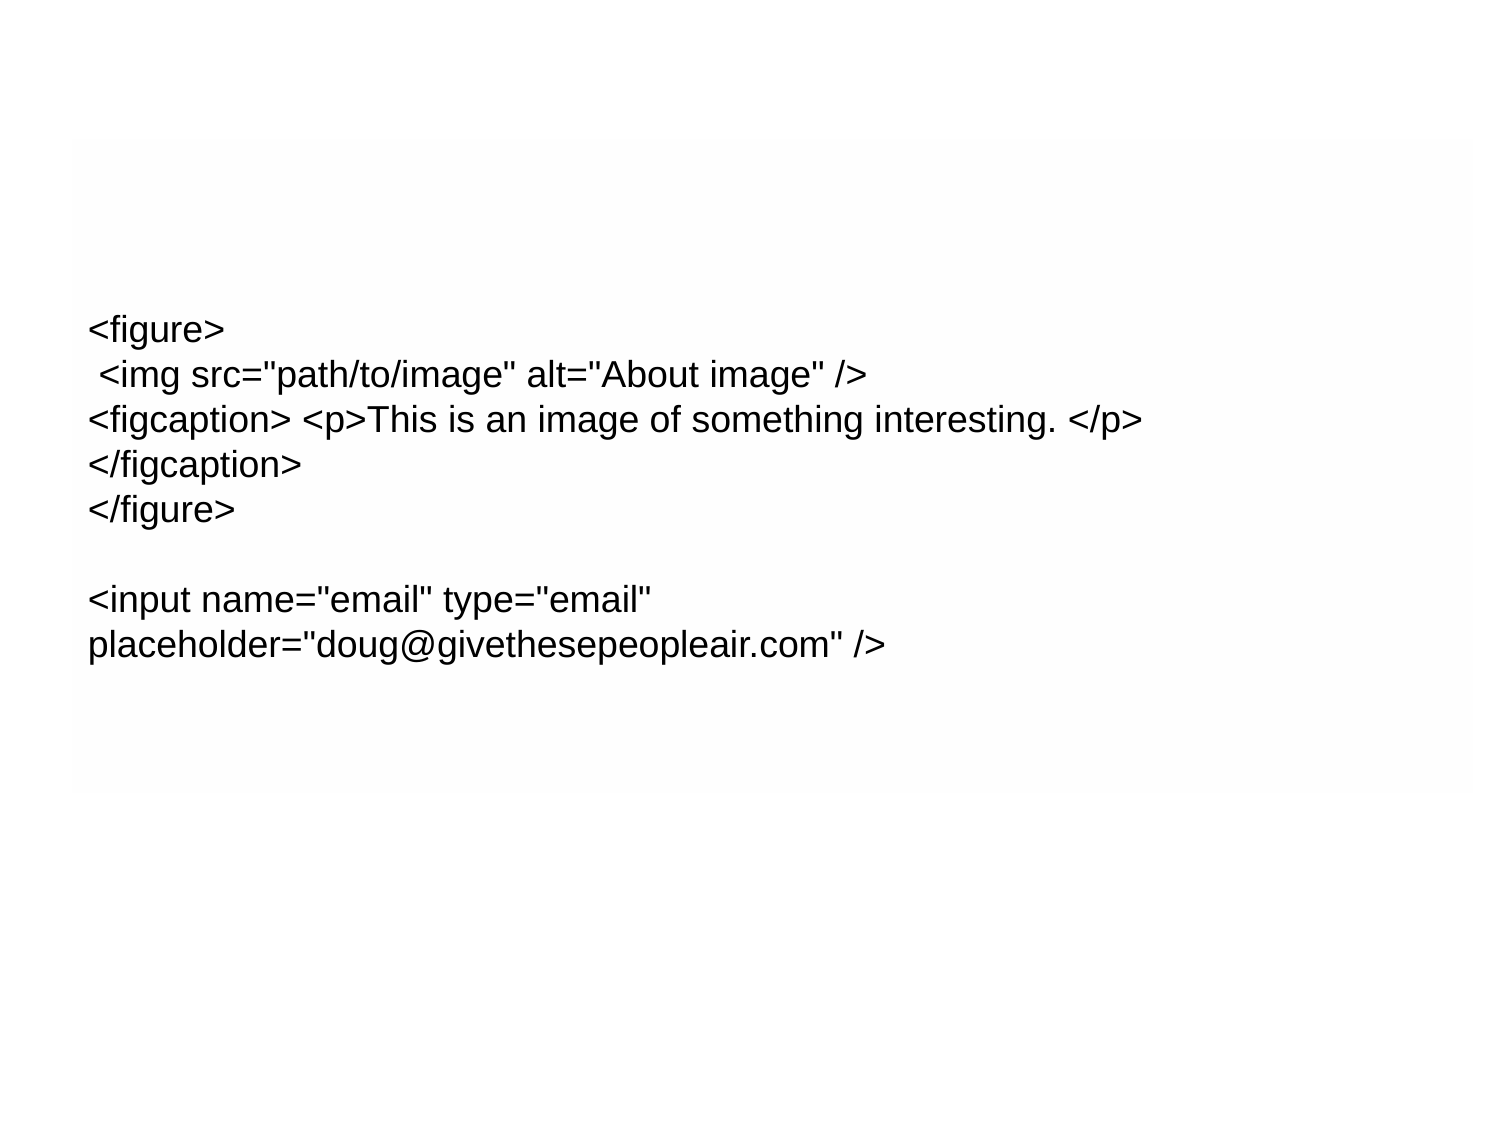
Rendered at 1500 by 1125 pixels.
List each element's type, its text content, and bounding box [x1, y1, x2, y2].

list <figure> <img src="path/to/image" alt="About image" /> <figcaption> <p>This is an image of something interesting. </p> </figcaption> </figure> <input name="email" type="email" placeholder="doug@givethesepeopleair.com" /> [72, 139, 1473, 793]
